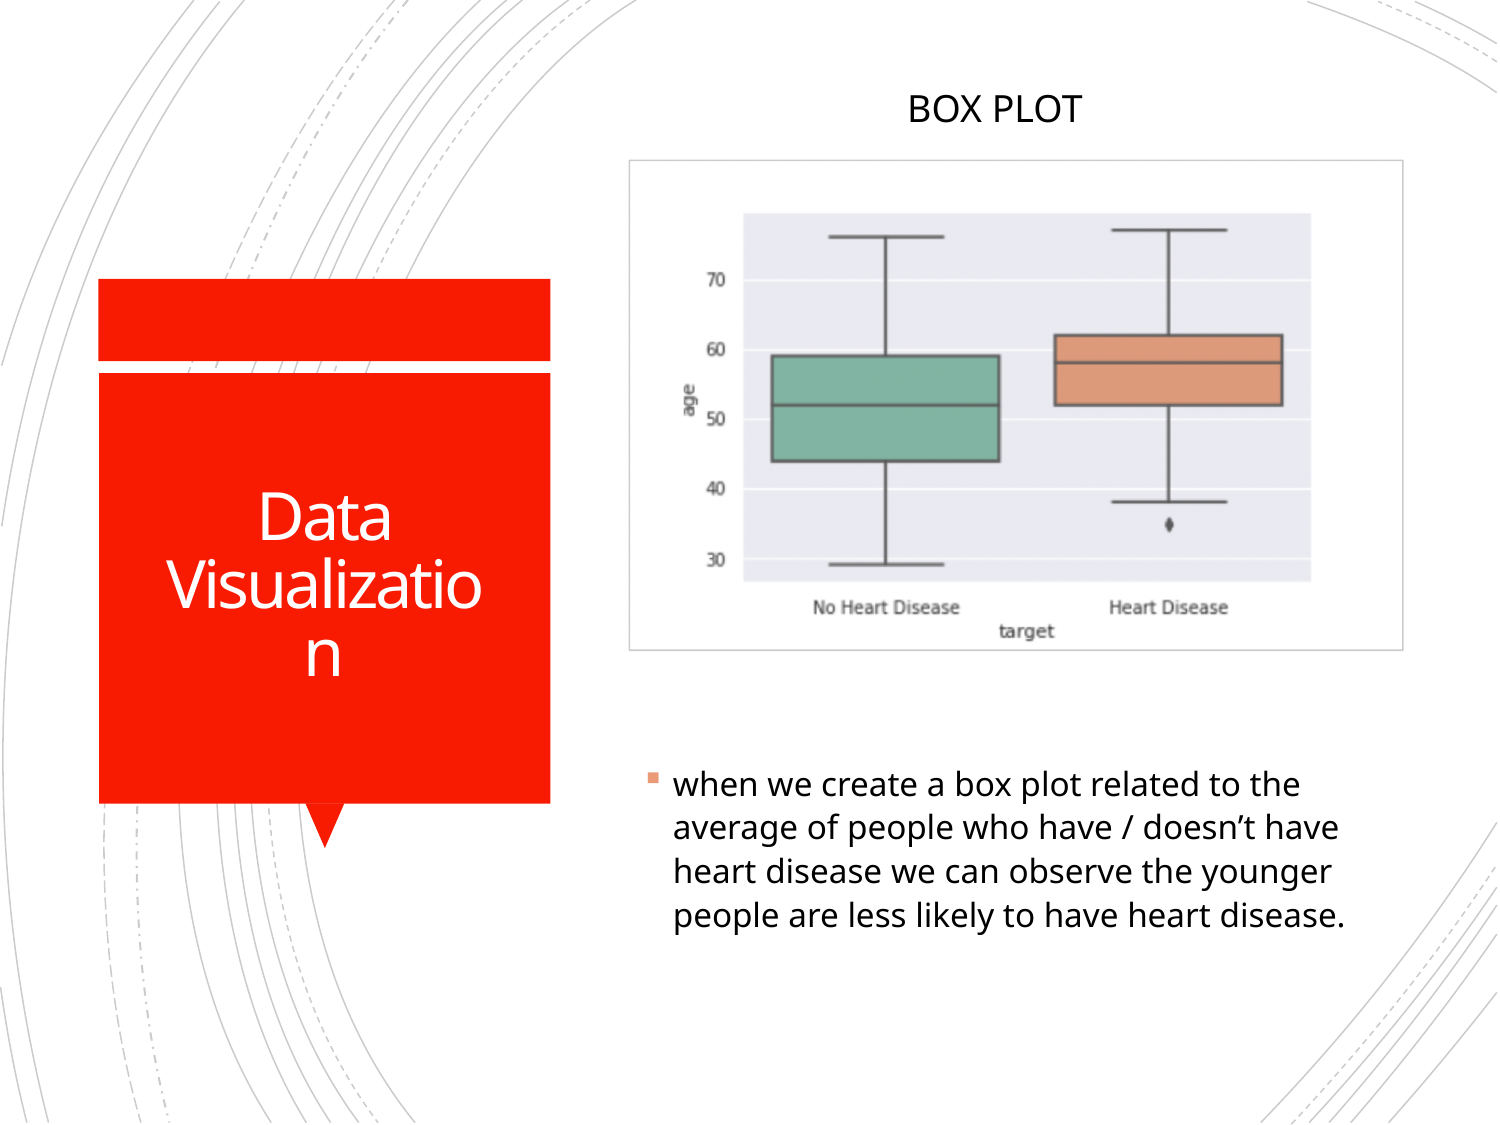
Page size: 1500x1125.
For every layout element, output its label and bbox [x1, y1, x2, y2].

picture [629, 160, 1403, 650]
text_box [98, 278, 551, 849]
text_box [0, 0, 1498, 1125]
